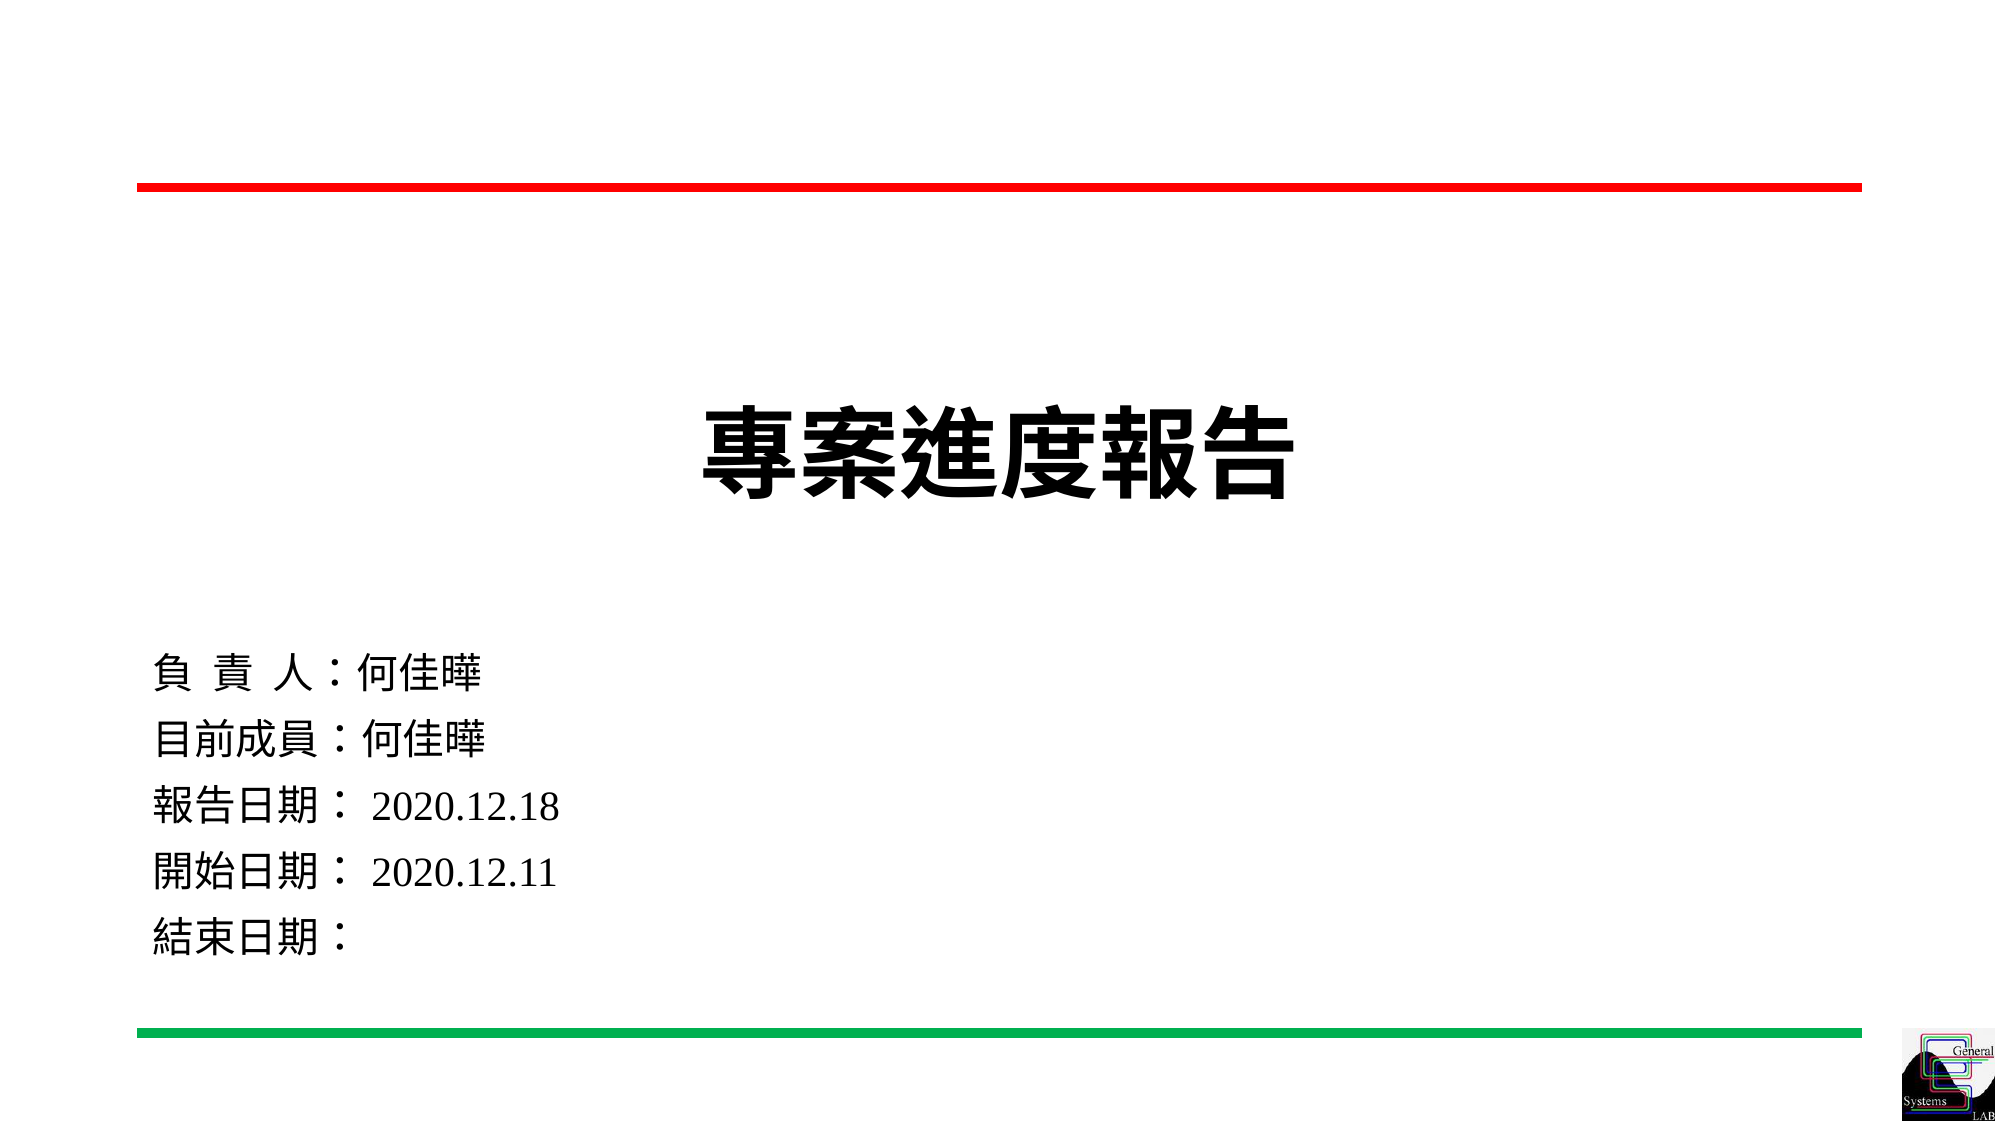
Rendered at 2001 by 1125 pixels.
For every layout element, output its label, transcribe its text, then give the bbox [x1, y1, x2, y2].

subtitle 負 責 人：何佳曄 目前成員：何佳曄 報告日期：2020.12.18 開始日期：2020.12.11 結束日期： [137, 645, 1863, 1027]
title 專案進度報告 [137, 227, 1863, 645]
picture [1902, 1028, 1995, 1121]
